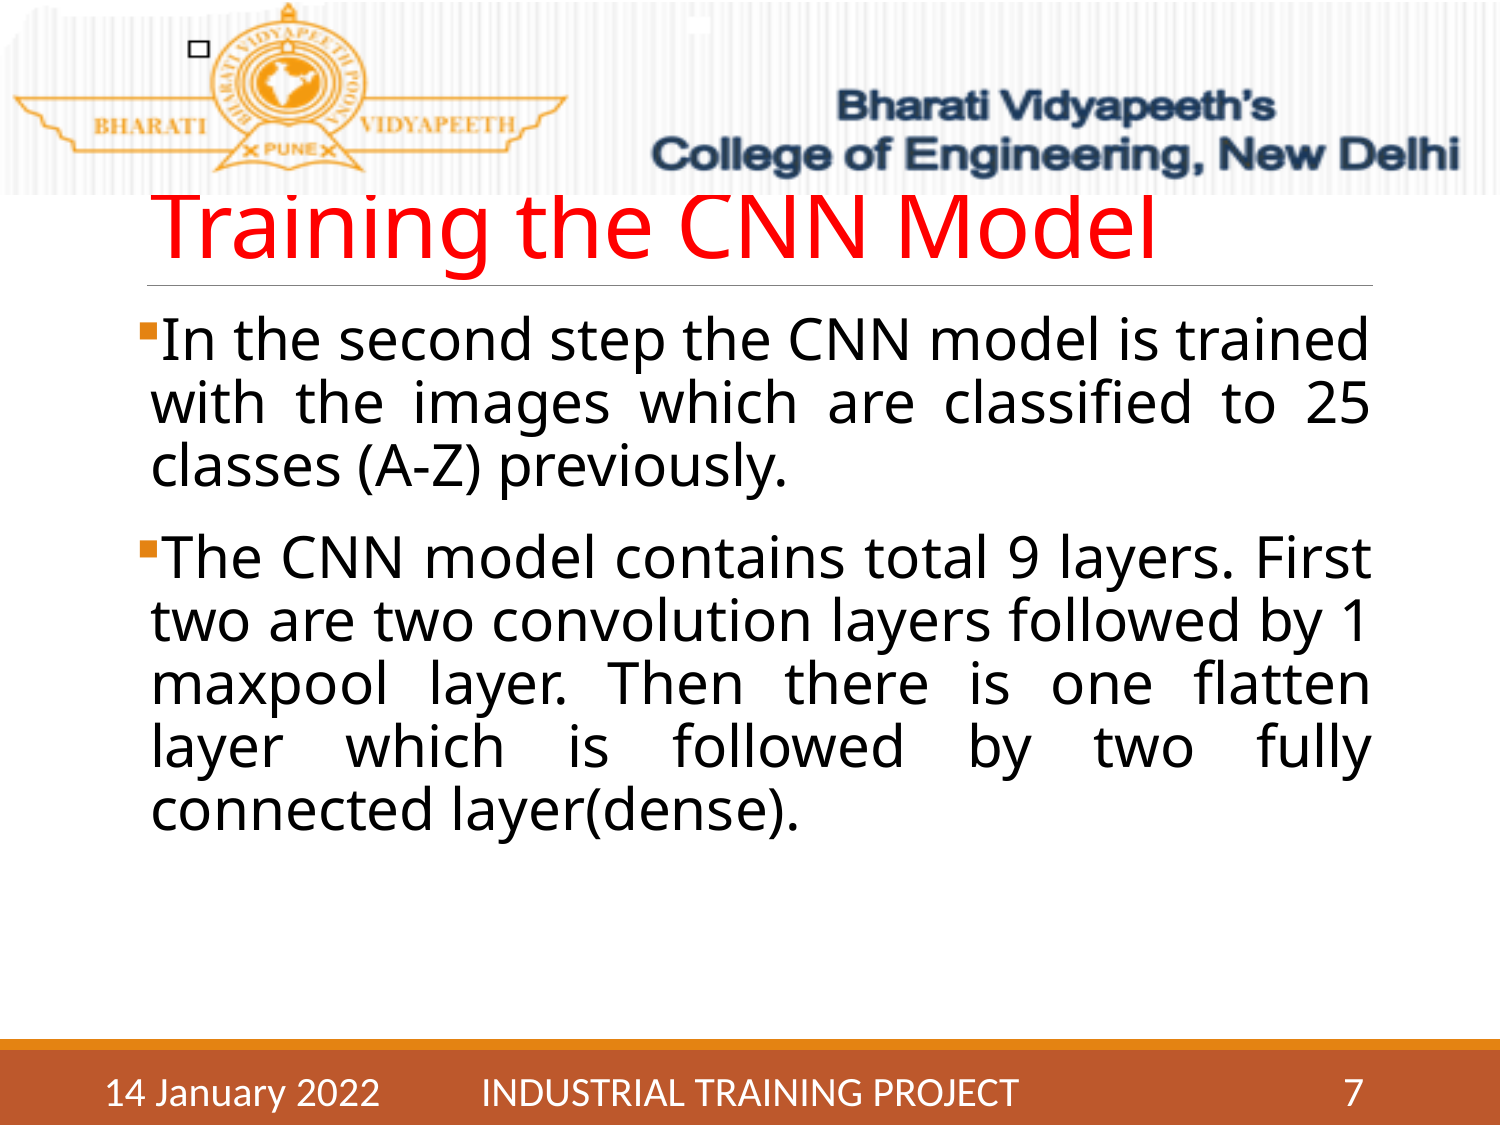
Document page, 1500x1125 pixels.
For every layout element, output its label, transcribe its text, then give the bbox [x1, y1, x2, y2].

title Training the CNN Model [135, 206, 1373, 285]
slide_number 7 [1218, 1059, 1380, 1120]
picture [0, 1, 1500, 196]
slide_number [88, 1059, 440, 1120]
list In the second step the CNN model is trained with the images which are classified to 25 classes (A-Z) previously. The CNN model contains total 9 layers. First two are two convolution layers followed by 1 maxpool layer. Then there is one flatten layer which is followed by two fully connected layer(dense). [135, 302, 1373, 963]
footer Industrial training project [453, 1059, 1047, 1120]
